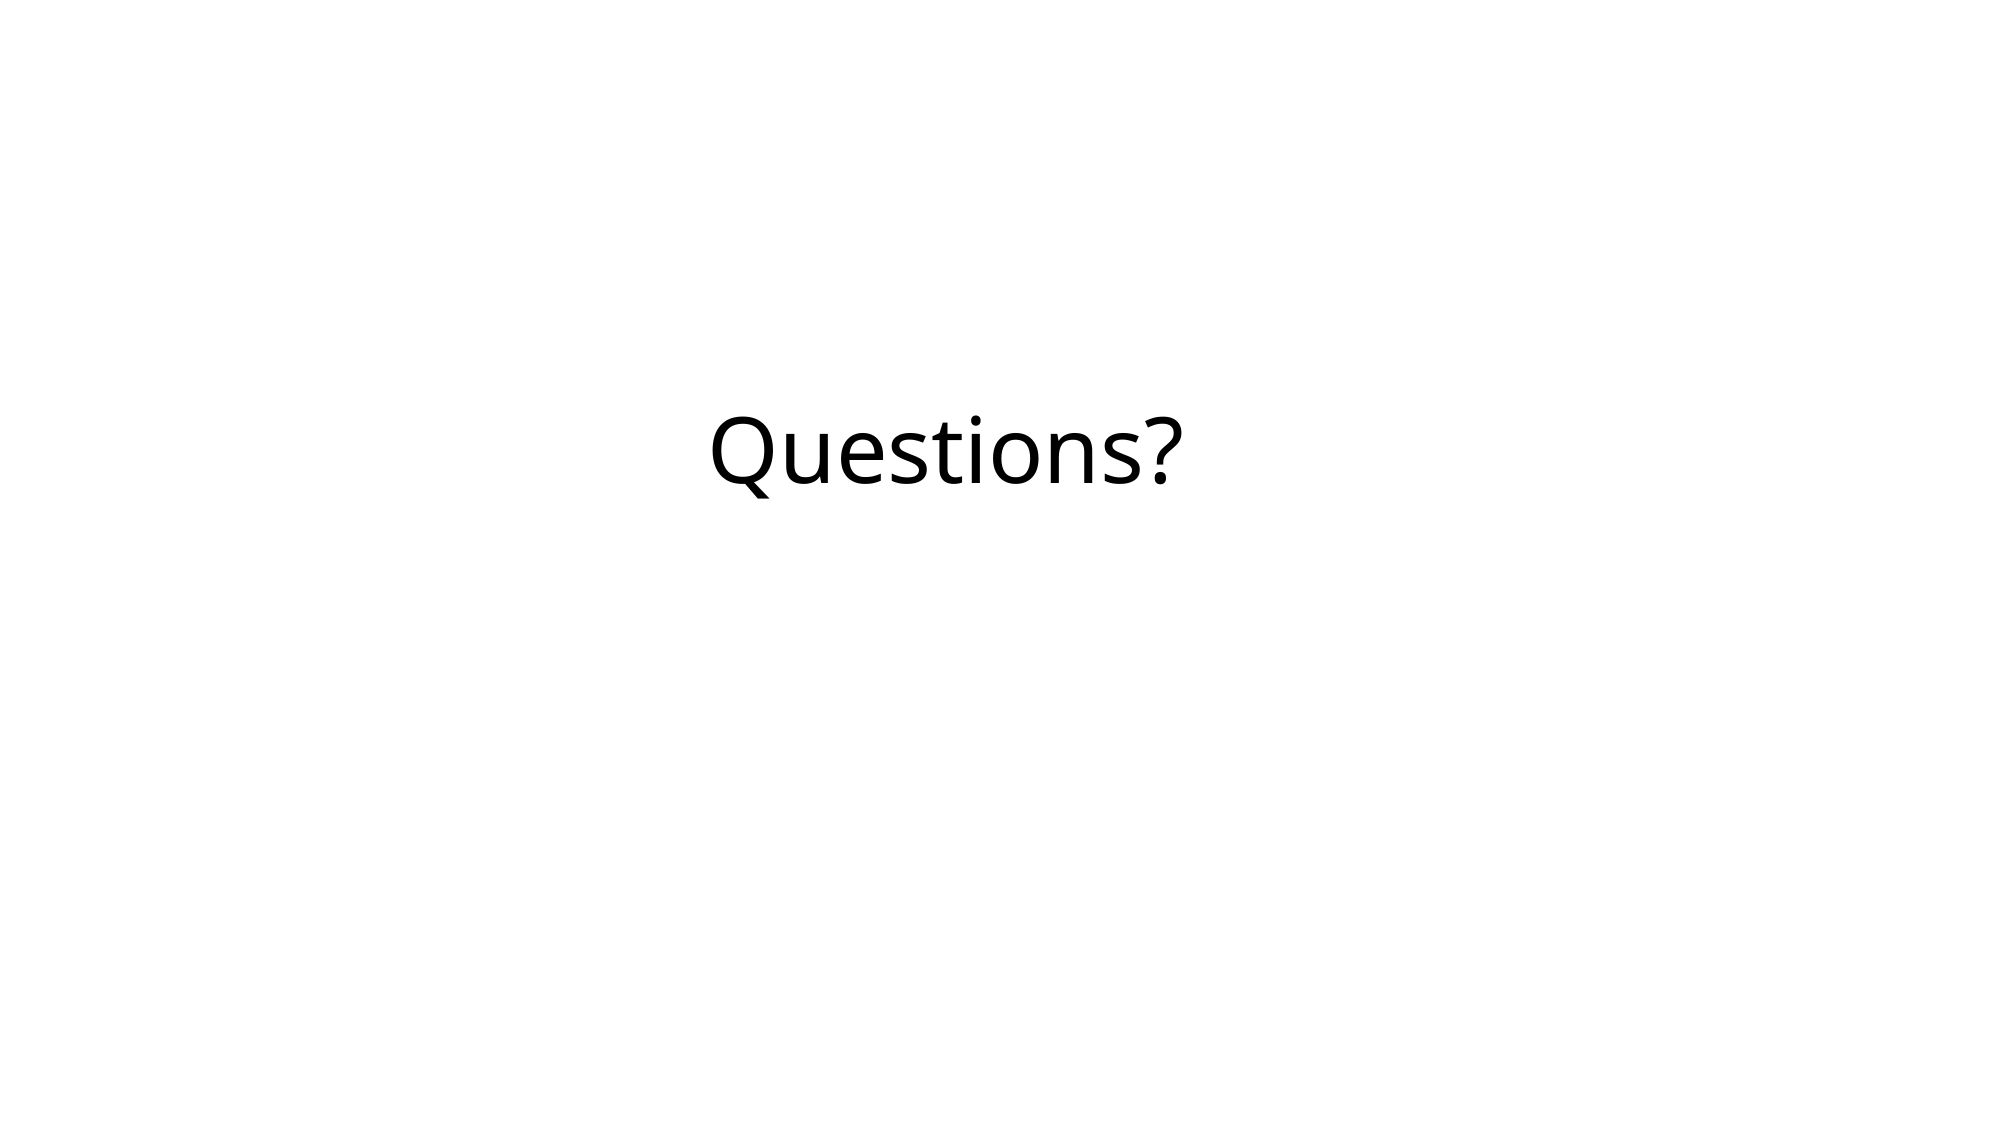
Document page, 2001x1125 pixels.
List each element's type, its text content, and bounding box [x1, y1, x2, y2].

title Questions? [693, 345, 1845, 563]
